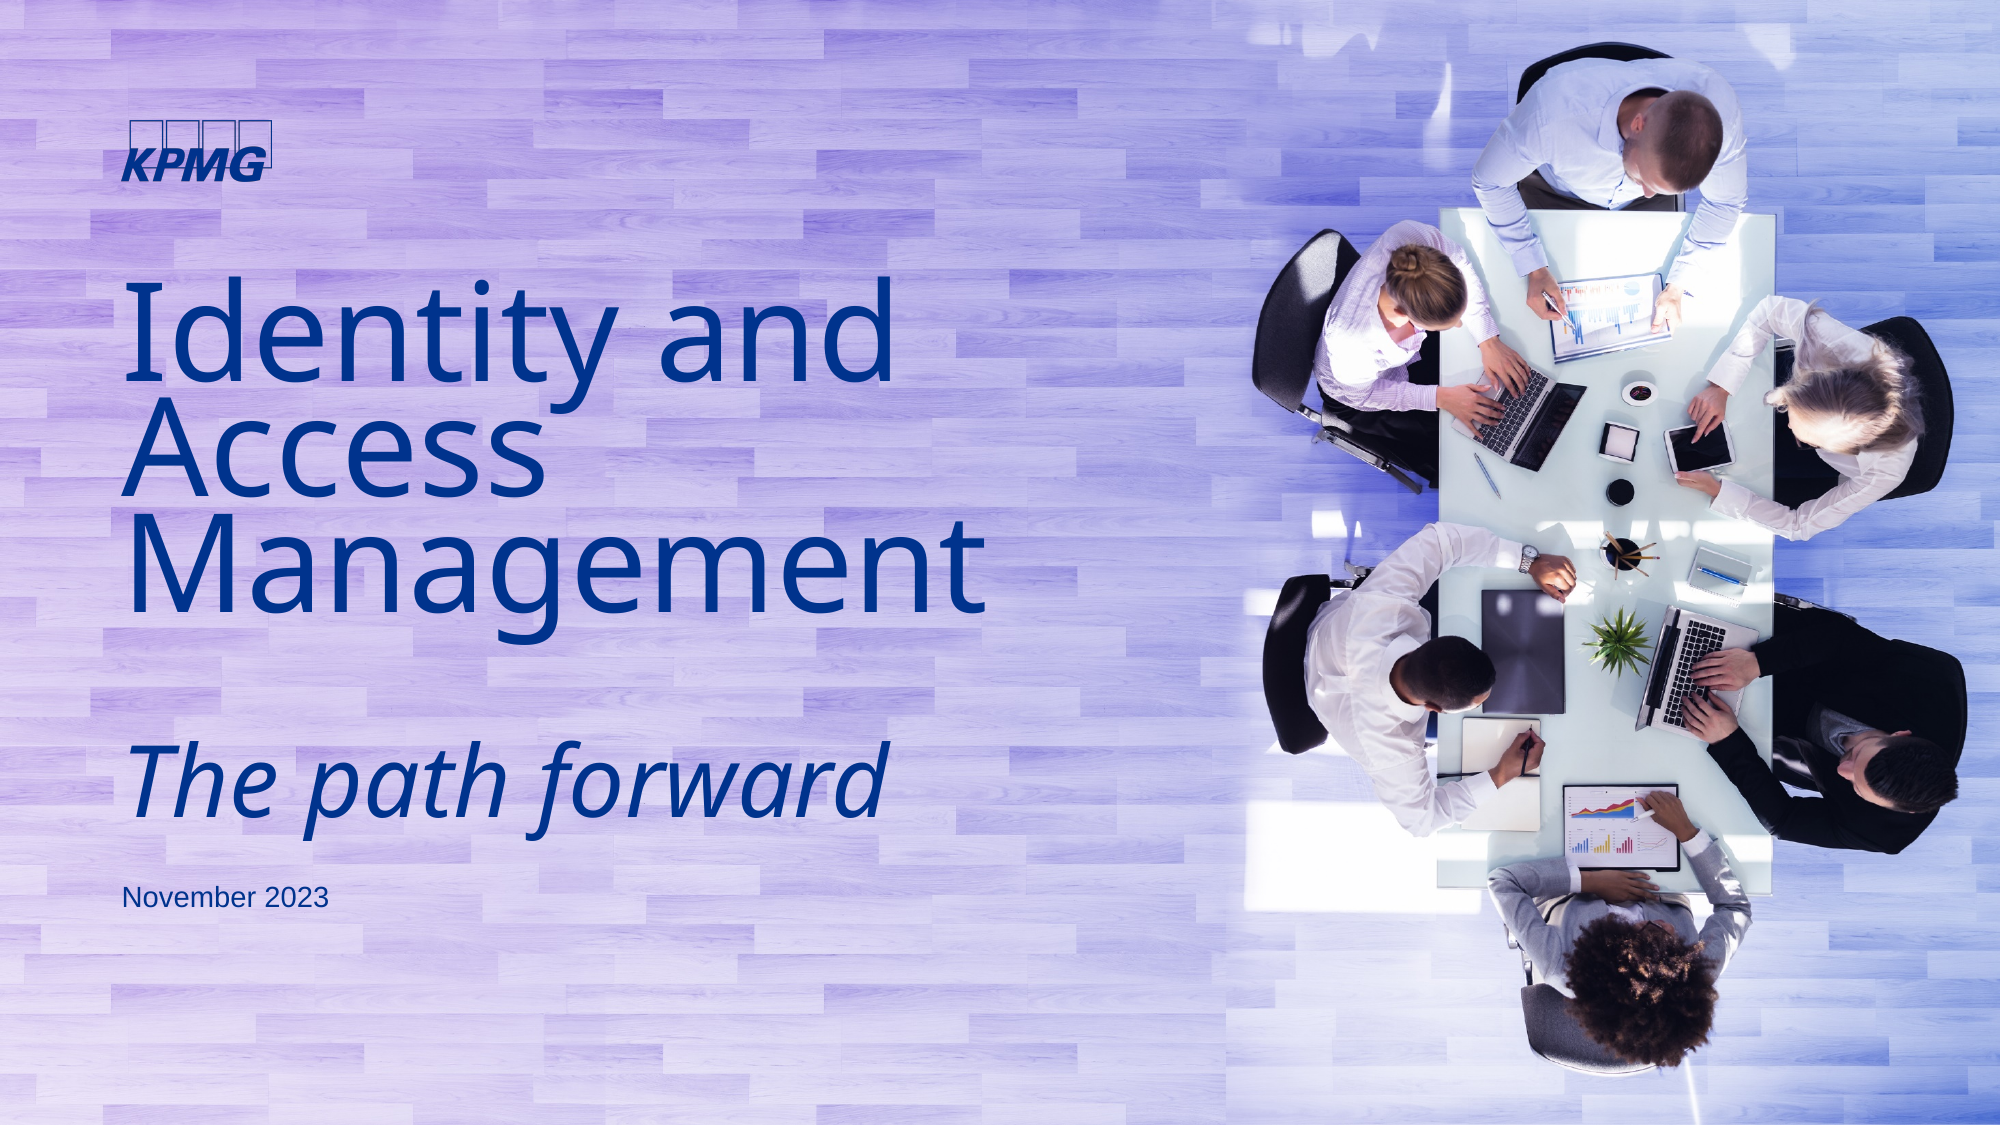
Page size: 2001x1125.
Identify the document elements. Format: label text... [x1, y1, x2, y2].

list November 2023 [121, 779, 1068, 914]
title Identity and Access Management The path forward [121, 288, 1068, 766]
picture [0, 0, 2000, 1125]
